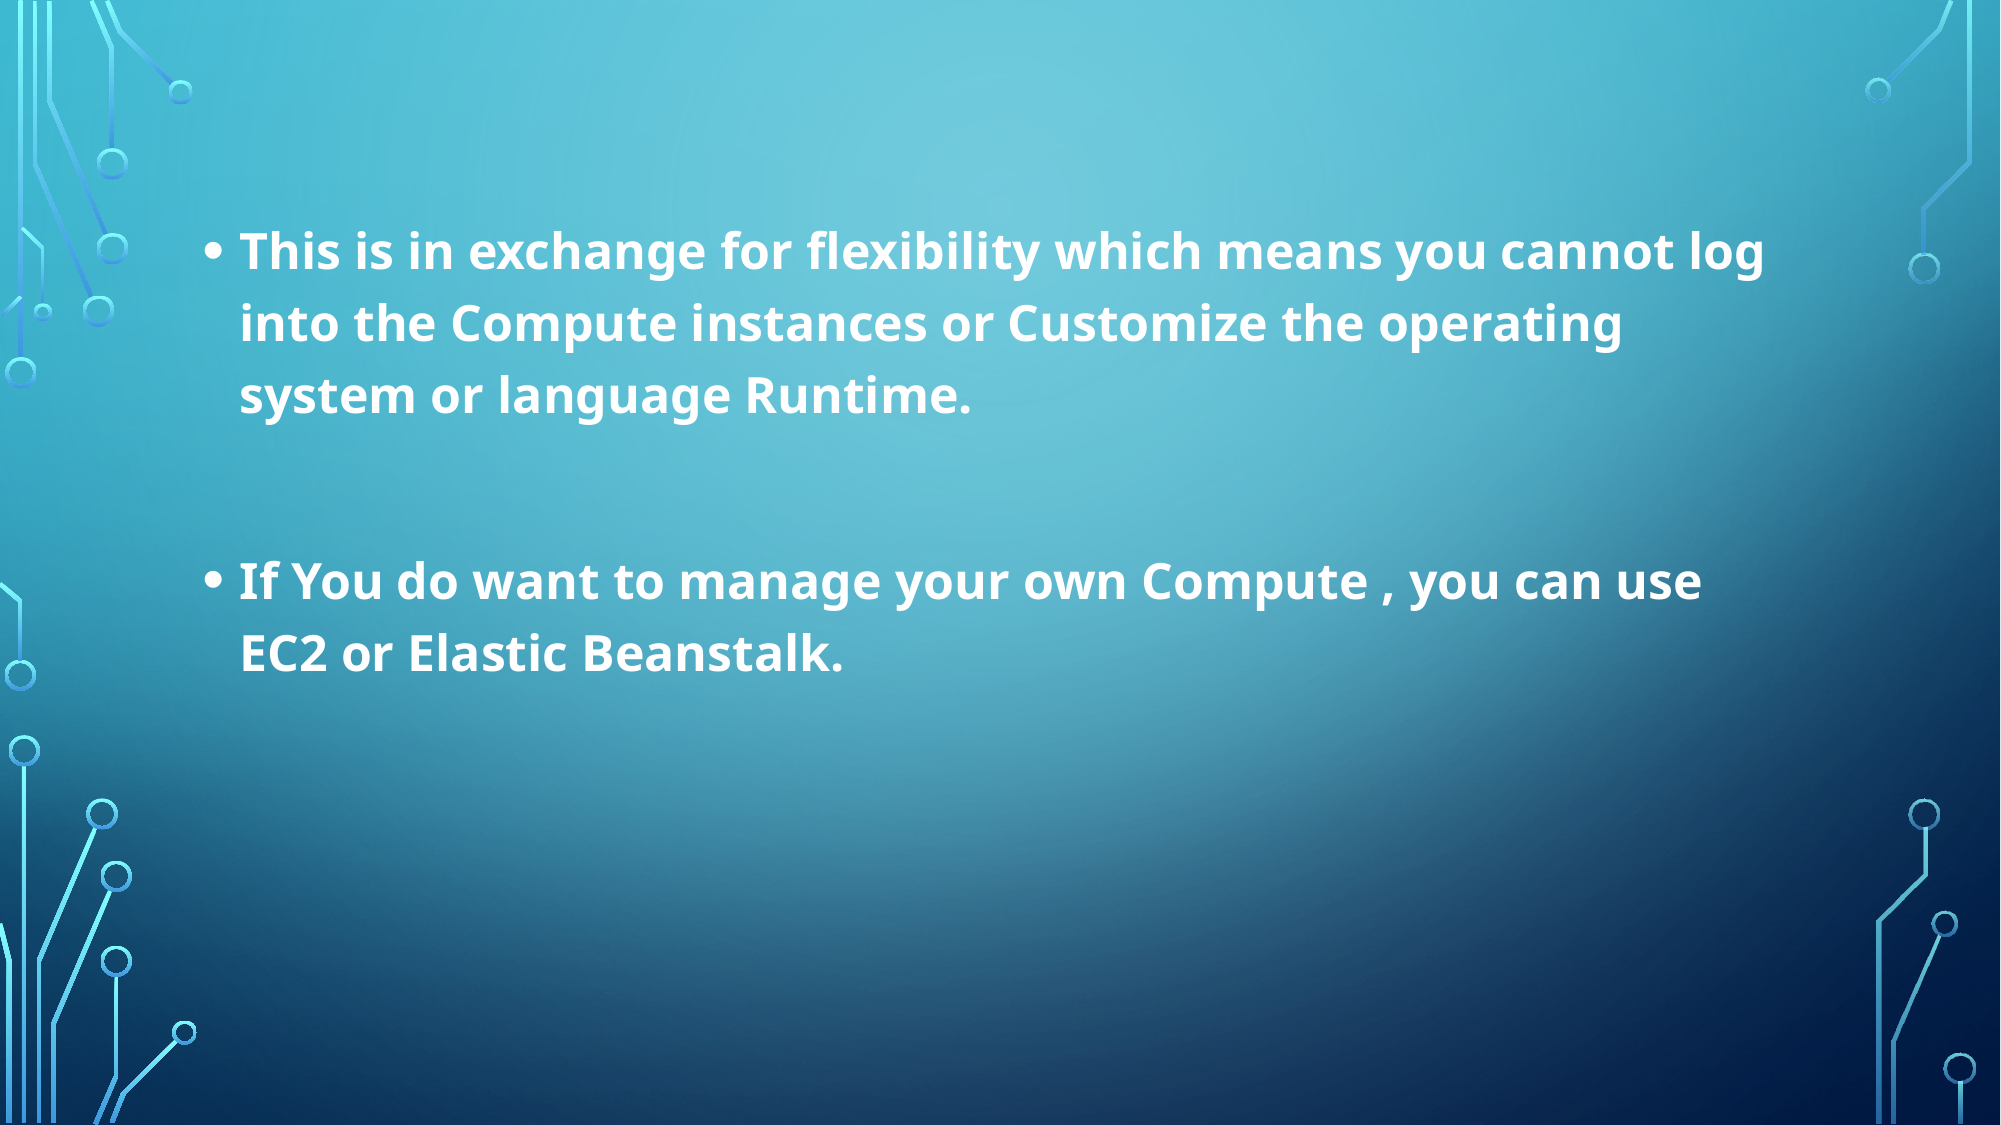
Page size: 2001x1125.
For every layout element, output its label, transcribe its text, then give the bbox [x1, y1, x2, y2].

list This is in exchange for flexibility which means you cannot log into the Compute instances or Customize the operating system or language Runtime. If You do want to manage your own Compute , you can use EC2 or Elastic Beanstalk. [187, 200, 1813, 950]
